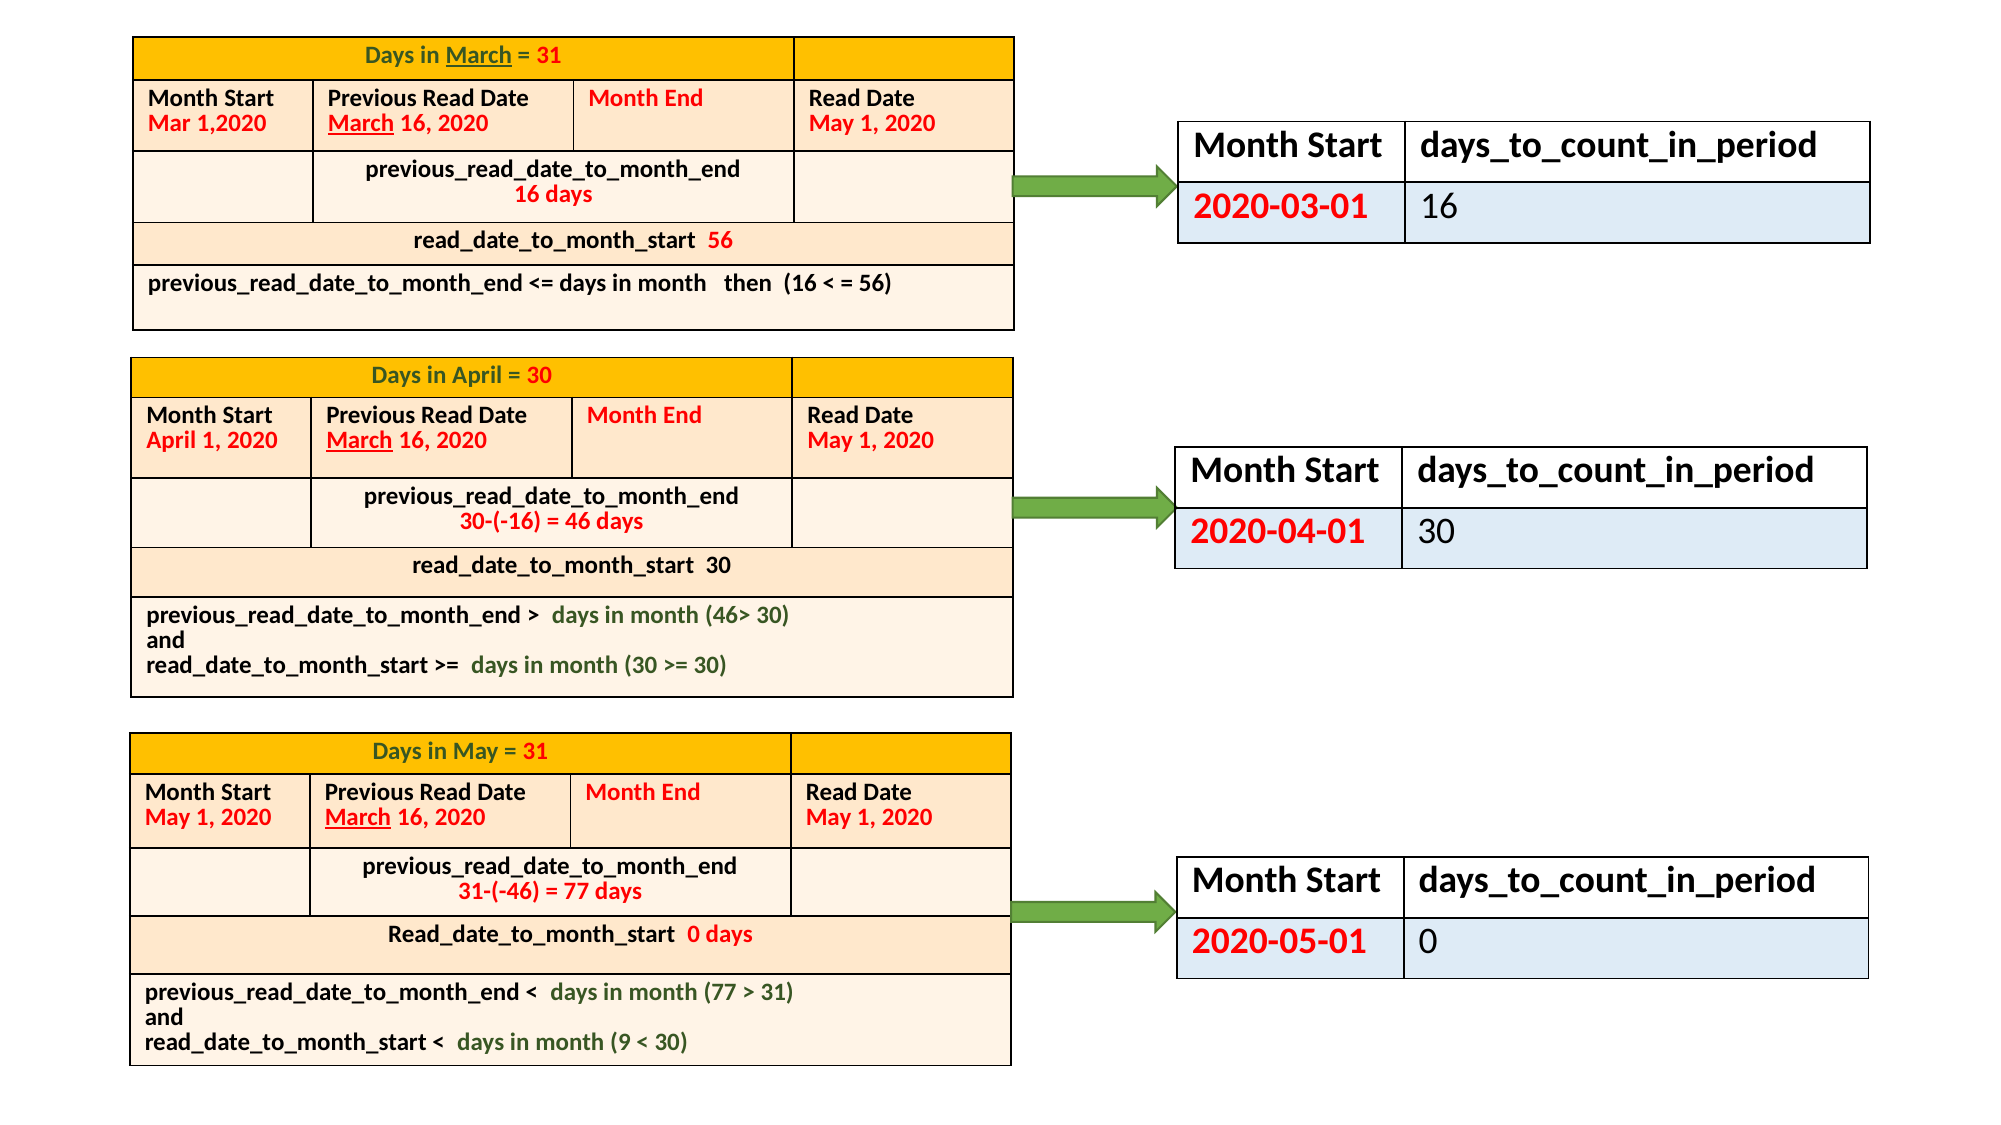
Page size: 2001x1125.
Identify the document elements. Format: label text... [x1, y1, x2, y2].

table_cell Read Date May 1, 2020 [792, 775, 1010, 847]
table_cell Read_date_to_month_start 0 days [131, 917, 1010, 973]
table_cell Month End [574, 81, 793, 150]
table_cell read_date_to_month_start 30 [132, 548, 1012, 596]
table_header Month Start [1176, 448, 1401, 507]
text_box [1011, 485, 1174, 530]
table_cell Previous Read Date March 16, 2020 [311, 775, 570, 847]
table_header [795, 38, 1013, 79]
table_header days_to_count_in_period [1406, 122, 1869, 181]
table_cell [793, 479, 1012, 547]
table_cell previous_read_date_to_month_end 30-(-16) = 46 days [312, 479, 791, 547]
text_box [1011, 164, 1177, 209]
table_cell [132, 479, 310, 547]
table_cell Month Start May 1, 2020 [131, 775, 309, 847]
table_cell 2020-05-01 [1178, 919, 1403, 978]
table_cell 2020-03-01 [1179, 183, 1404, 242]
table_cell previous_read_date_to_month_end < days in month (77 > 31) and read_date_to_month_start < days in month (9 < 30) [131, 975, 1010, 1065]
table_header [793, 358, 1012, 397]
table_cell Previous Read Date March 16, 2020 [314, 81, 573, 150]
table_cell Month End [573, 398, 791, 477]
table_cell Read Date May 1, 2020 [795, 81, 1013, 150]
table_cell 2020-04-01 [1176, 509, 1401, 568]
table_cell 16 [1406, 183, 1869, 242]
table_cell [795, 152, 1013, 222]
table_header Days in March = 31 [134, 38, 793, 79]
table_header [792, 734, 1010, 773]
table_header days_to_count_in_period [1405, 858, 1868, 917]
table_cell Previous Read Date March 16, 2020 [312, 398, 571, 477]
table_cell 30 [1403, 509, 1866, 568]
table_cell [134, 152, 312, 222]
table_cell previous_read_date_to_month_end 16 days [314, 152, 793, 222]
table_header Month Start [1178, 858, 1403, 917]
table_cell previous_read_date_to_month_end <= days in month then (16 < = 56) [134, 266, 1013, 329]
table_header Month Start [1179, 122, 1404, 181]
table_cell [792, 849, 1010, 915]
text_box [1010, 889, 1176, 935]
table_cell Month Start Mar 1,2020 [134, 81, 312, 150]
table_cell previous_read_date_to_month_end > days in month (46> 30) and read_date_to_month_start >= days in month (30 >= 30) [132, 598, 1012, 696]
table_cell read_date_to_month_start 56 [134, 223, 1013, 264]
table_cell 0 [1405, 919, 1868, 978]
table_header Days in May = 31 [131, 734, 790, 773]
table_cell [131, 849, 309, 915]
table_cell Month End [571, 775, 790, 847]
table_cell Month Start April 1, 2020 [132, 398, 310, 477]
table_header days_to_count_in_period [1403, 448, 1866, 507]
table_cell previous_read_date_to_month_end 31-(-46) = 77 days [311, 849, 790, 915]
table_cell Read Date May 1, 2020 [793, 398, 1012, 477]
table_header Days in April = 30 [132, 358, 791, 397]
